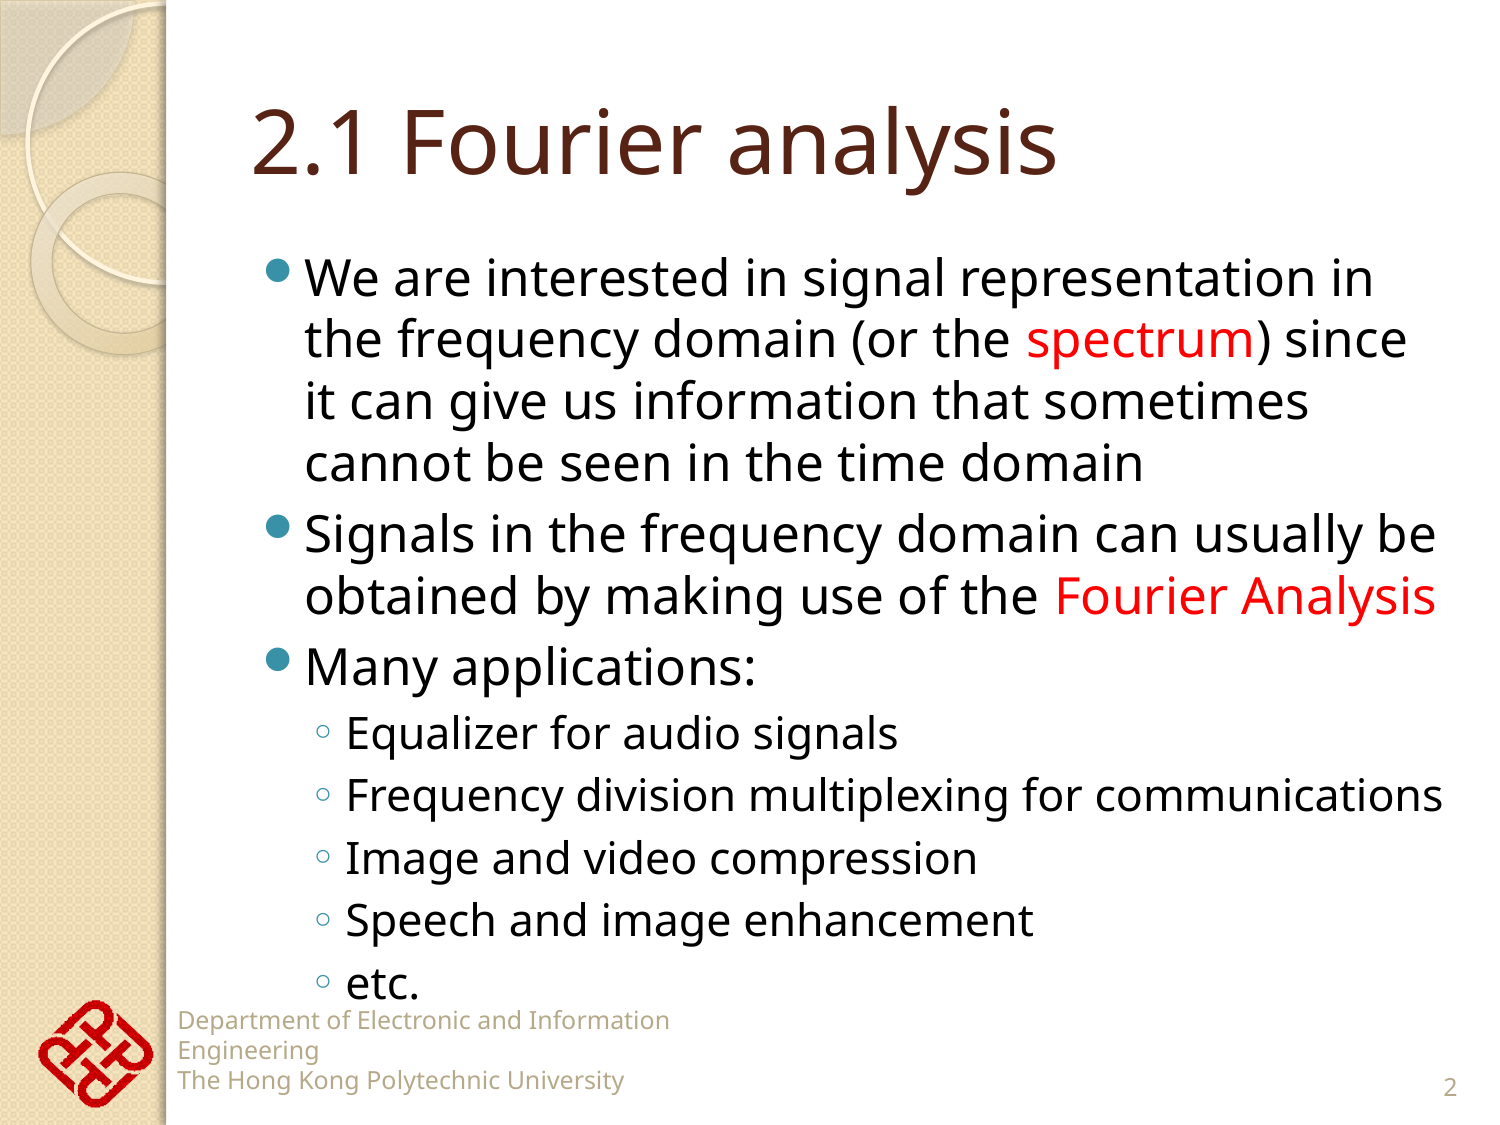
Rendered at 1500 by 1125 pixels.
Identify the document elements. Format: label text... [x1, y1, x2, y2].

picture [37, 999, 155, 1109]
list We are interested in signal representation in the frequency domain (or the spectrum) since it can give us information that sometimes cannot be seen in the time domain Signals in the frequency domain can usually be obtained by making use of the Fourier Analysis Many applications: Equalizer for audio signals Frequency division multiplexing for communications Image and video compression Speech and image enhancement etc. [235, 237, 1466, 1025]
title 2.1 Fourier analysis [235, 45, 1466, 233]
slide_number 2 [1413, 1034, 1488, 1113]
